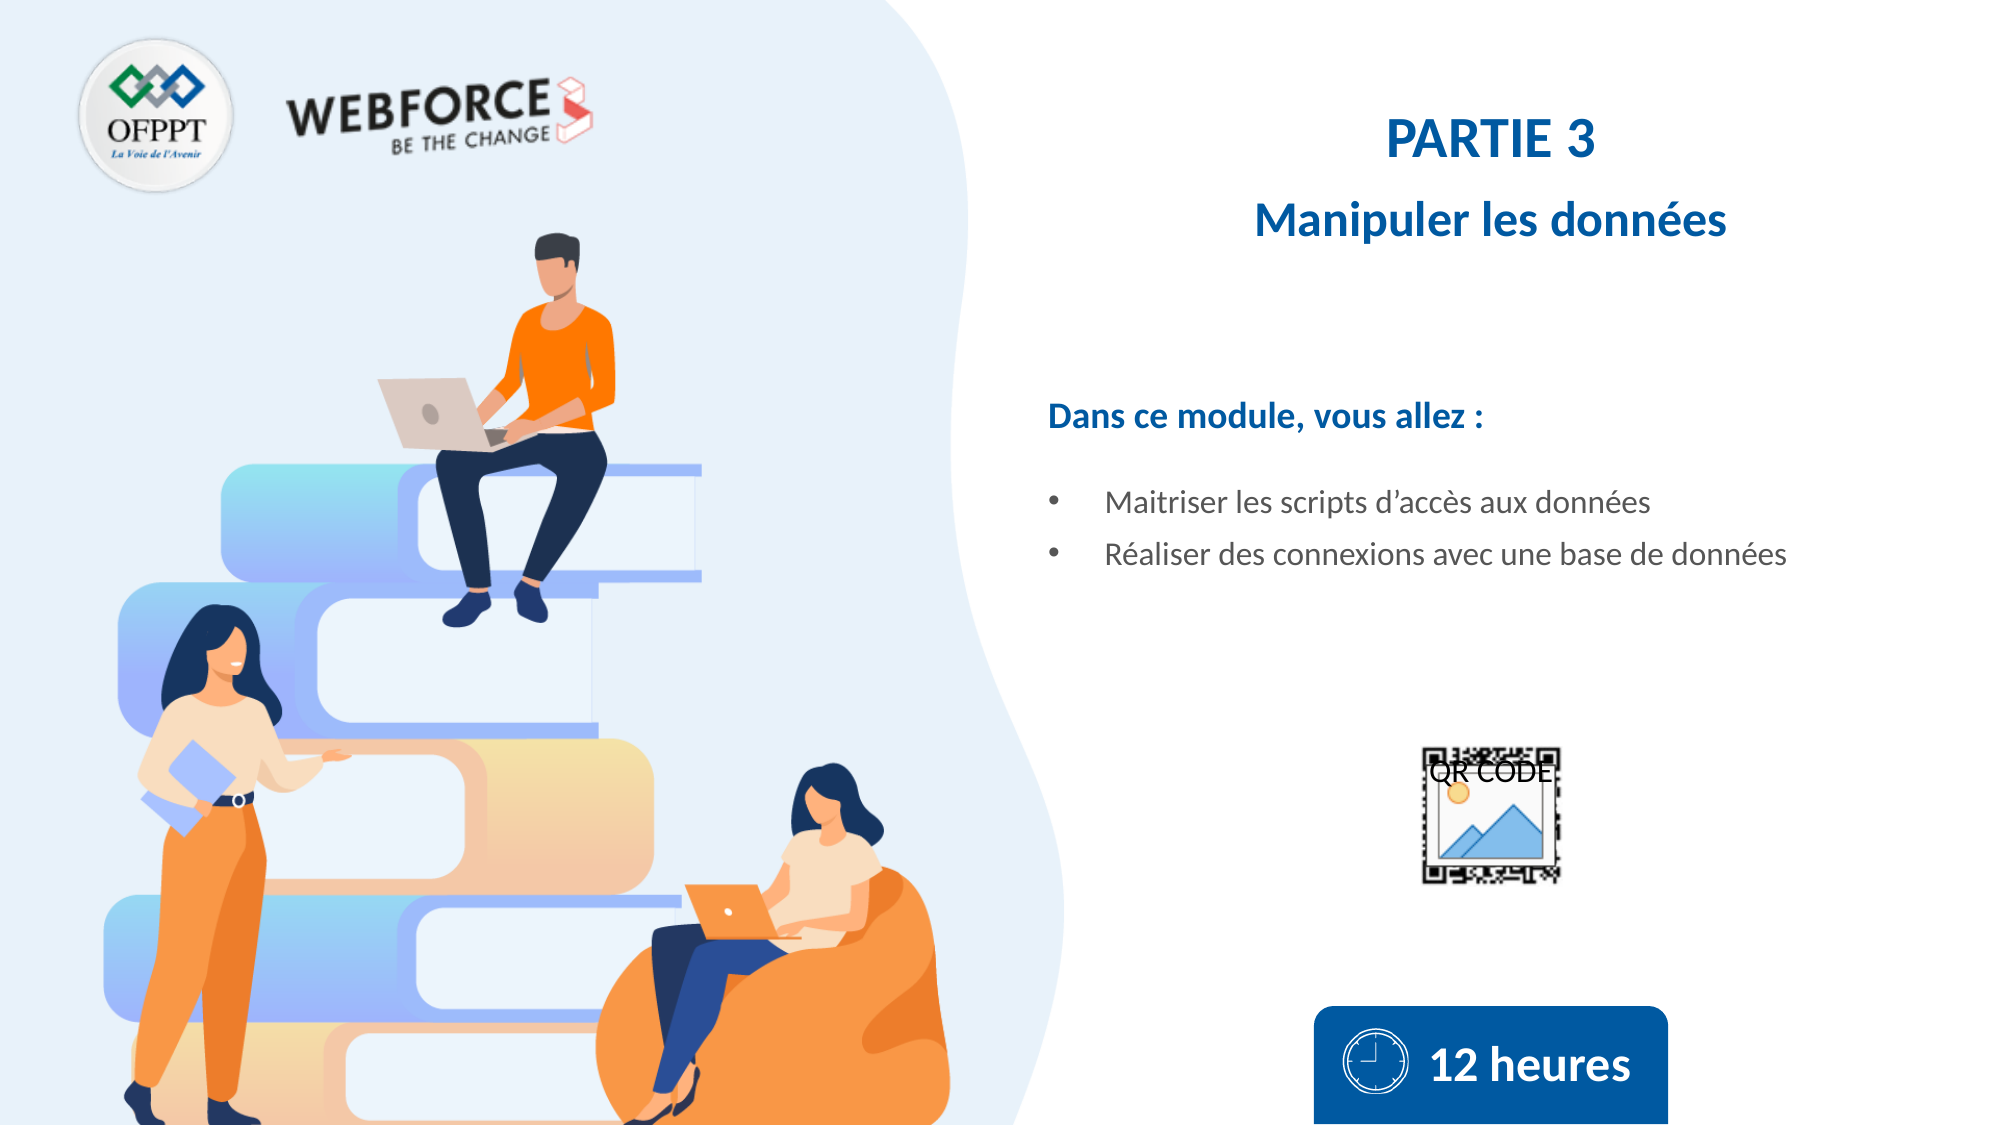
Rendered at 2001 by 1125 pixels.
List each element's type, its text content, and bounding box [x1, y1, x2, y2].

list Maitriser les scripts d’accès aux données Réaliser des connexions avec une base de données [1033, 472, 1949, 709]
list Manipuler les données [1033, 178, 1949, 327]
picture [1342, 1028, 1391, 1094]
picture [0, 0, 2000, 1125]
list 12 heures [1391, 1006, 1669, 1125]
